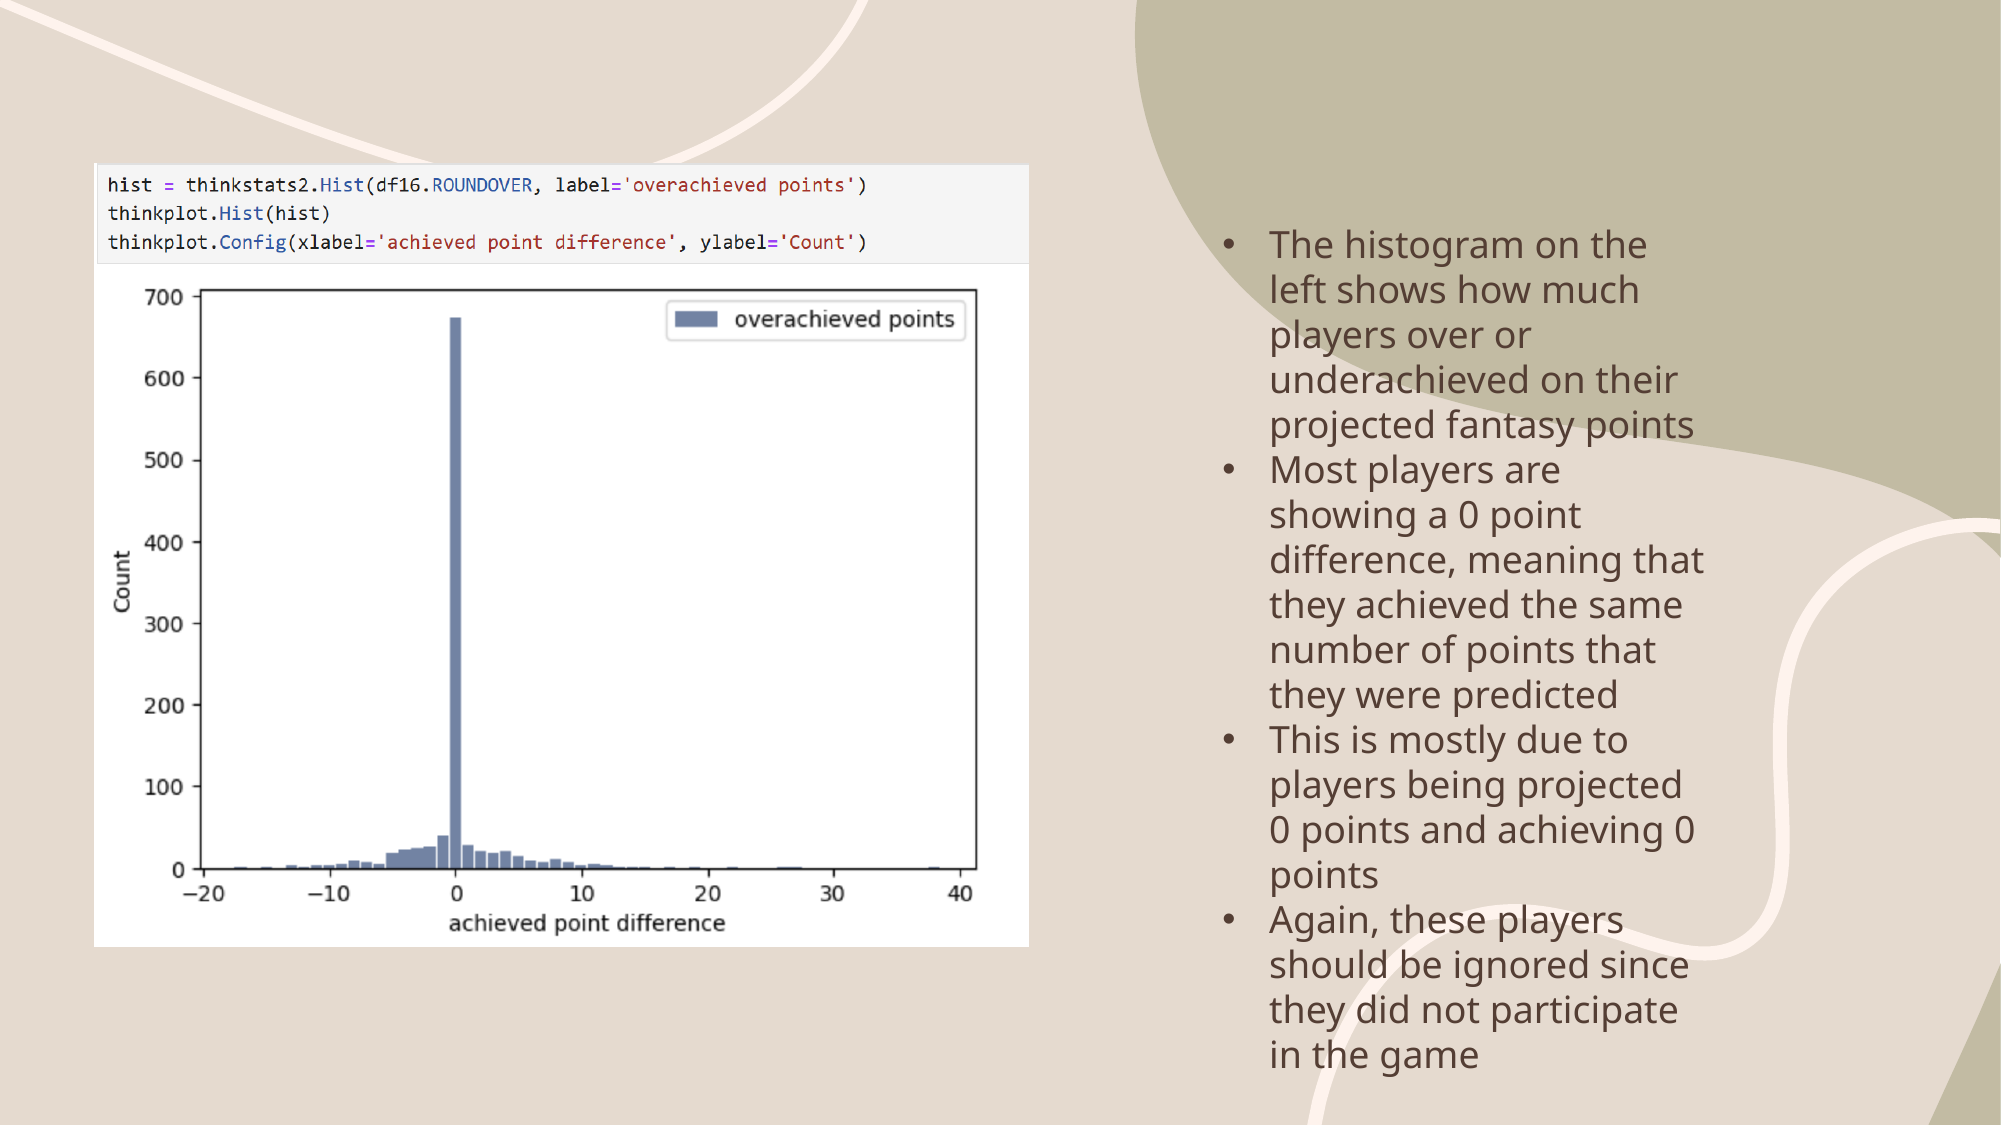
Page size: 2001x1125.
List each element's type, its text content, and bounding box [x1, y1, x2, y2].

picture [93, 163, 1029, 947]
text_box The histogram on the left shows how much players over or underachieved on their projected fantasy points Most players are showing a 0 point difference, meaning that they achieved the same number of points that they were predicted This is mostly due to players being projected 0 points and achieving 0 points Again, these players should be ignored since they did not participate in the game [1207, 214, 1722, 1084]
